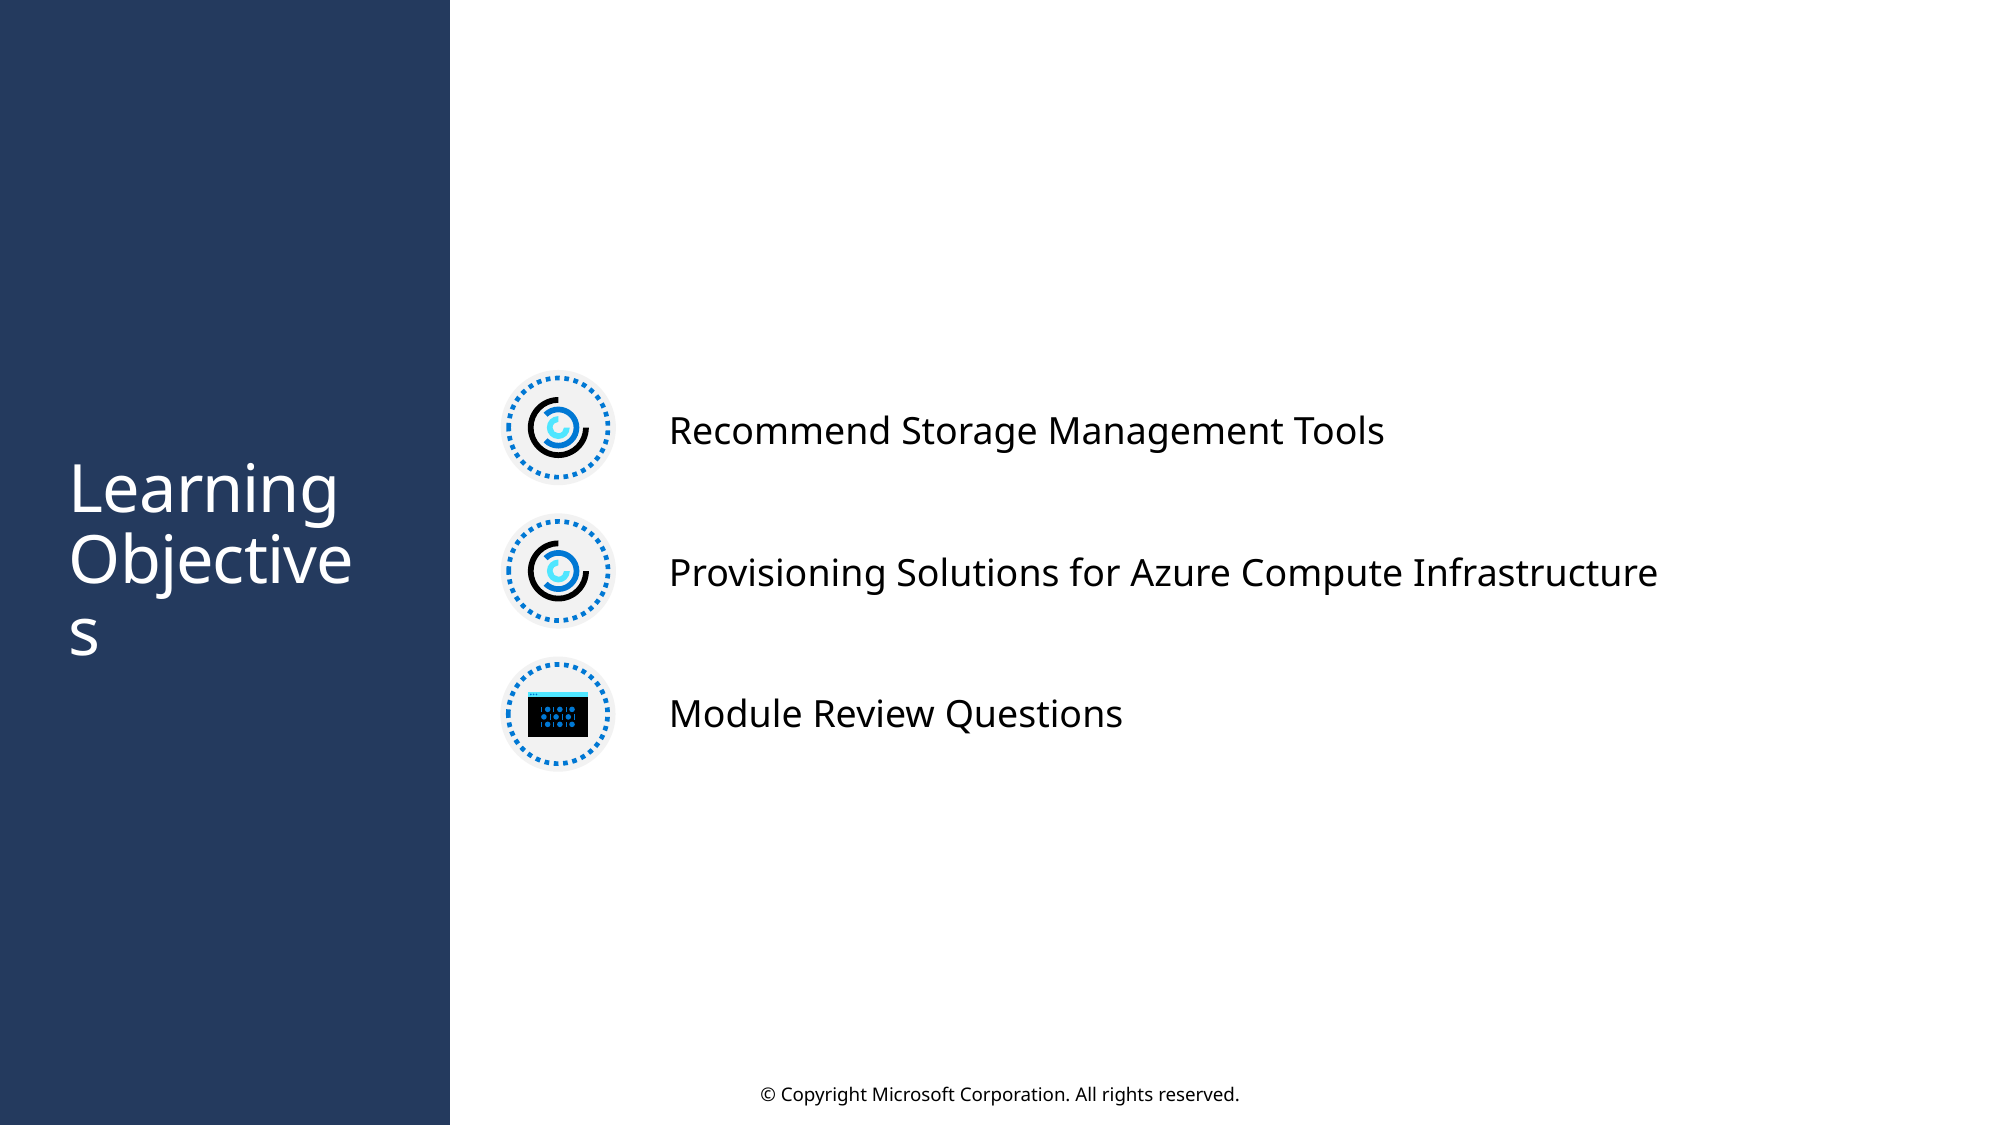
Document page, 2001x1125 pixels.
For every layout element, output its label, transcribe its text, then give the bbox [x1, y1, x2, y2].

title Learning Objectives [68, 506, 402, 619]
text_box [500, 513, 617, 629]
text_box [500, 656, 616, 772]
list Provisioning Solutions for Azure Compute Infrastructure [669, 510, 1932, 632]
list Module Review Questions [669, 652, 1932, 774]
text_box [500, 369, 617, 486]
list Recommend Storage Management Tools [669, 368, 1932, 490]
